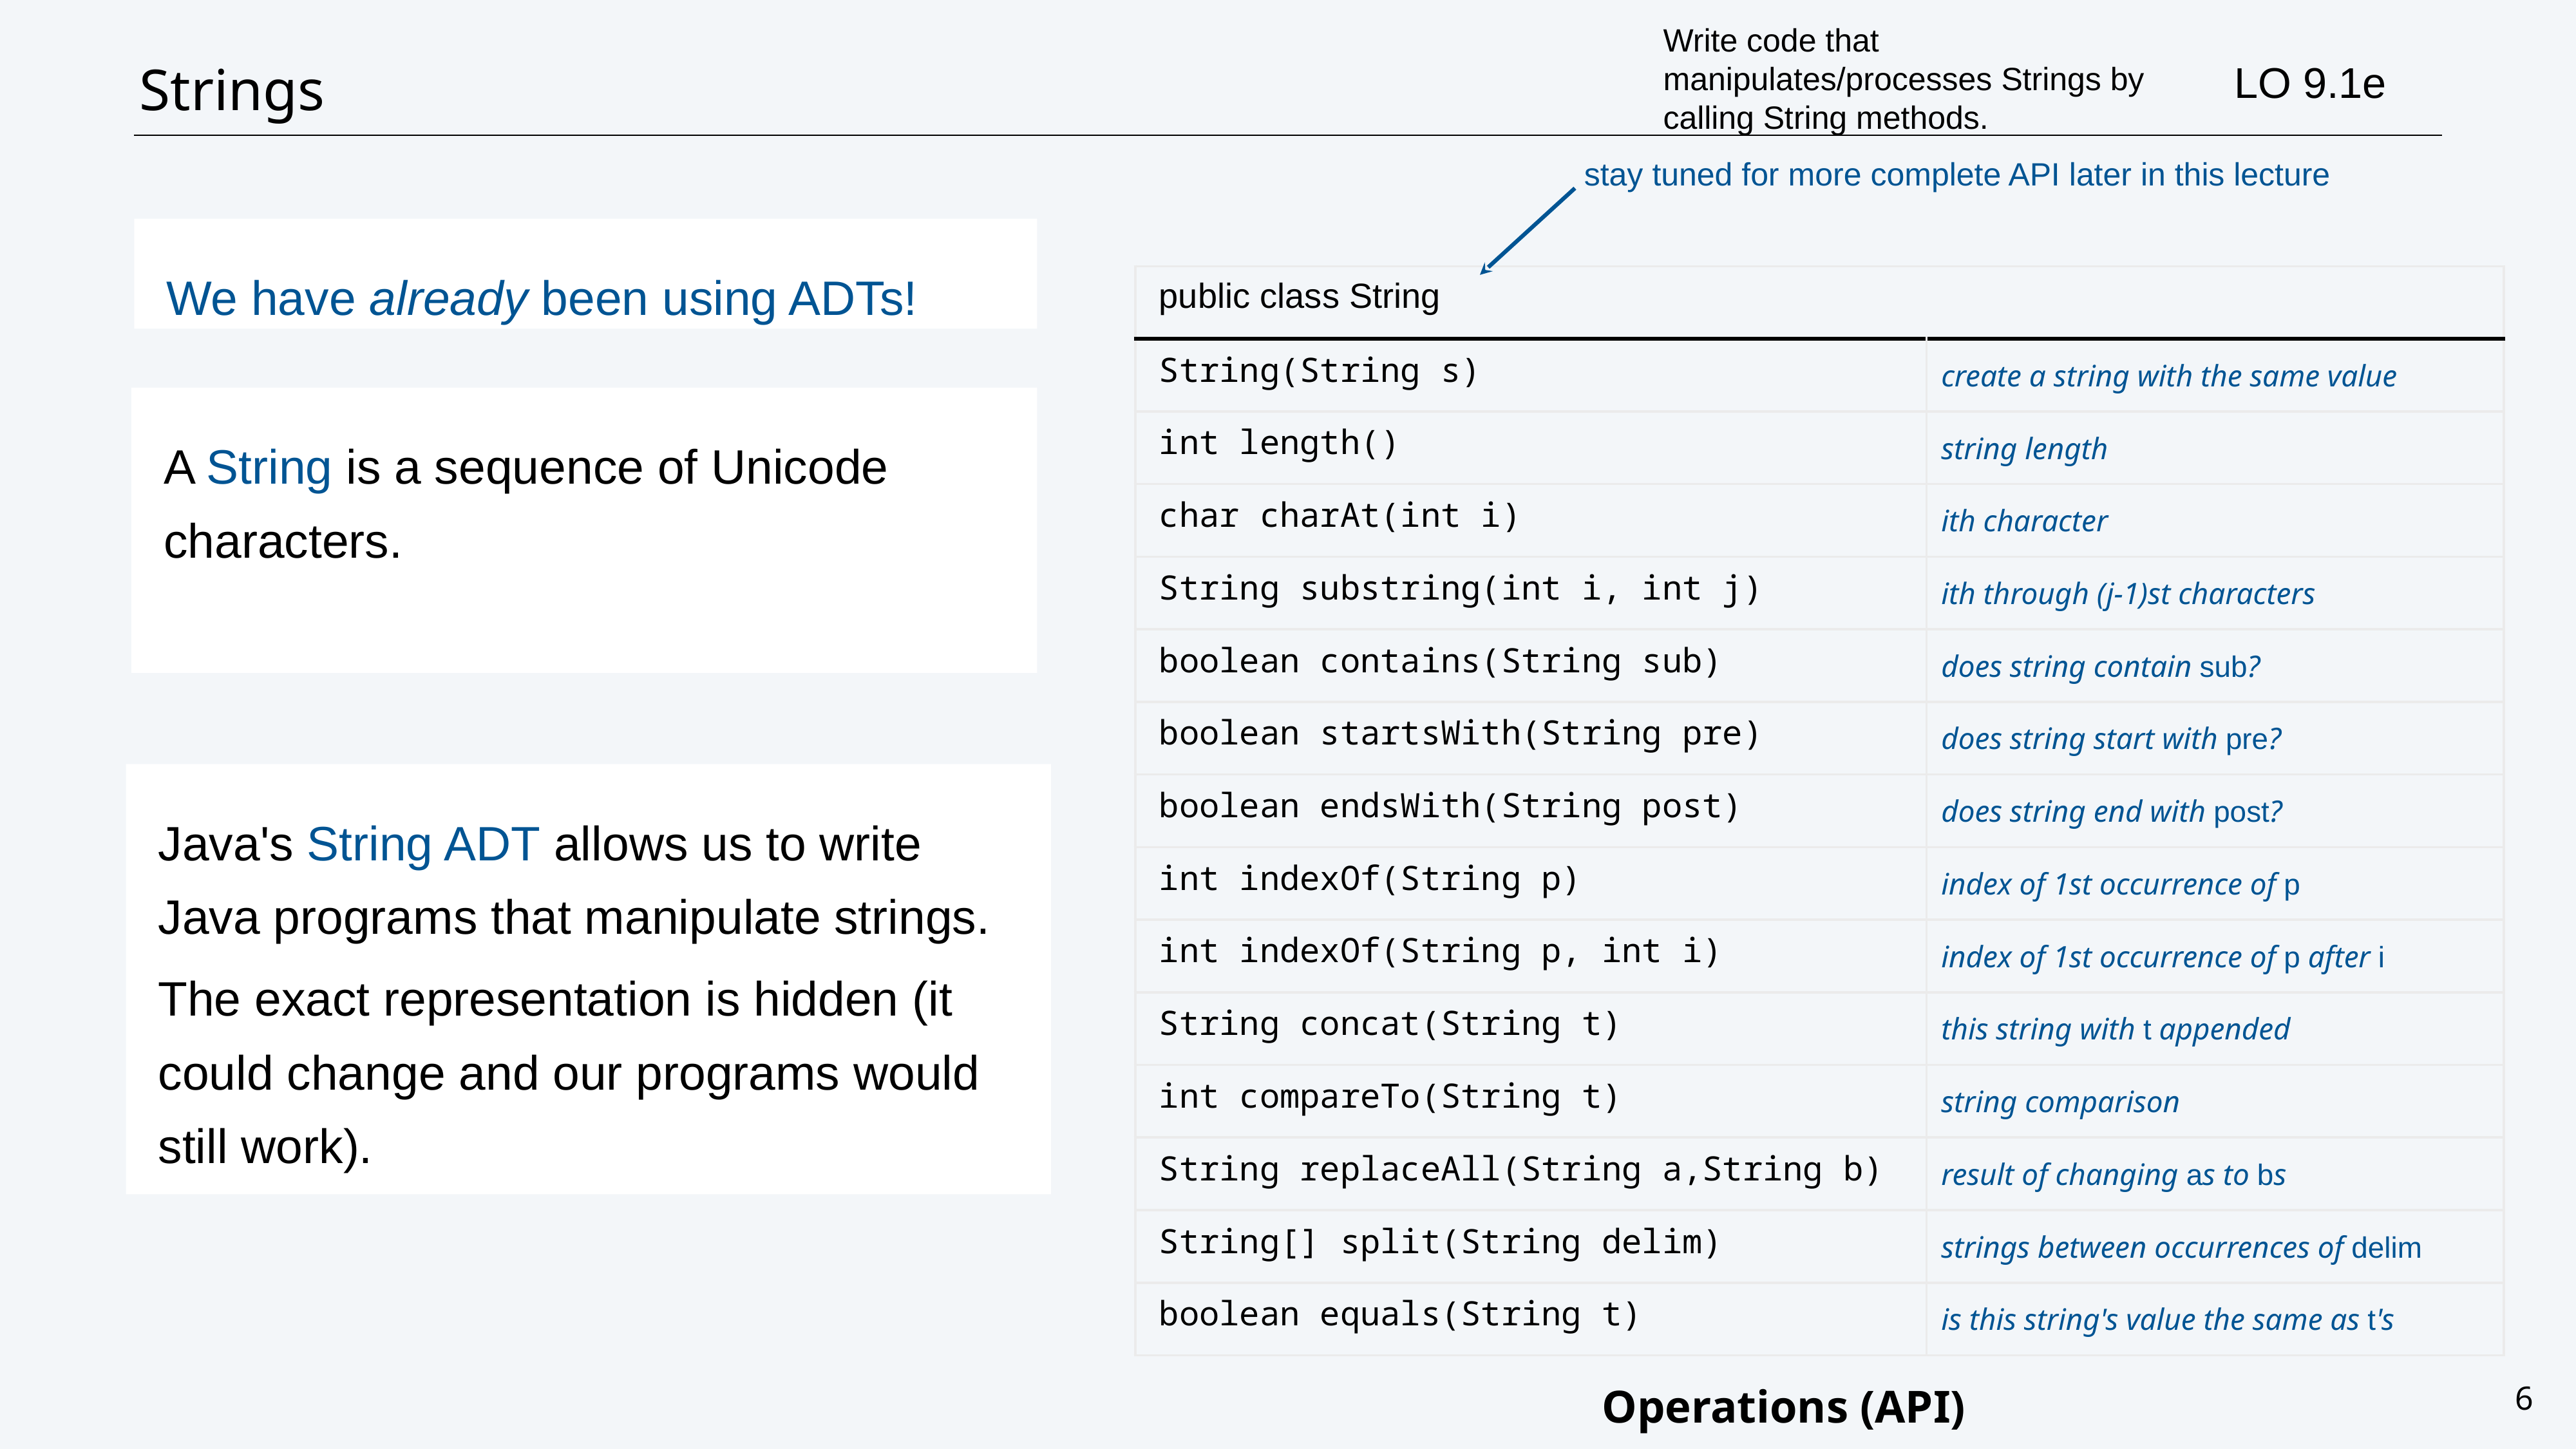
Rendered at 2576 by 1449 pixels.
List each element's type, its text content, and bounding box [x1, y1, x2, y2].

table_cell int indexOf(String p, int i) [1137, 921, 1926, 991]
table_cell create a string with the same value [1927, 341, 2503, 410]
table_cell String substring(int i, int j) [1137, 558, 1926, 628]
table_cell is this string's value the same as t's [1927, 1284, 2503, 1354]
table_cell string length [1927, 413, 2503, 483]
table_cell strings between occurrences of delim [1927, 1211, 2503, 1282]
table_cell this string with t appended [1927, 994, 2503, 1064]
table_cell boolean endsWith(String post) [1137, 775, 1926, 846]
text_box We have already been using ADTs! [134, 218, 1037, 329]
table_cell index of 1st occurrence of p [1927, 848, 2503, 918]
table_cell boolean startsWith(String pre) [1137, 703, 1926, 773]
table_cell char charAt(int i) [1137, 485, 1926, 556]
text_box Java's String ADT allows us to write Java programs that manipulate strings. The exact representation is hidden (it could change and our programs would still work). [126, 764, 1051, 1195]
table_cell int indexOf(String p) [1137, 848, 1926, 918]
table_cell ith character [1927, 485, 2503, 556]
table_cell does string start with pre? [1927, 703, 2503, 773]
title Strings [133, 39, 1658, 136]
table_header public class String [1137, 267, 2503, 337]
table_cell String(String s) [1137, 341, 1926, 410]
table_cell String concat(String t) [1137, 994, 1926, 1064]
text_box Operations (API) [1596, 1383, 1971, 1437]
text_box A String is a sequence of Unicode characters. [131, 388, 1037, 673]
table_cell result of changing as to bs [1927, 1139, 2503, 1209]
table_cell string comparison [1927, 1066, 2503, 1136]
table_cell ith through (j-1)st characters [1927, 558, 2503, 628]
table_cell int length() [1137, 413, 1926, 483]
table_cell does string contain sub? [1927, 630, 2503, 701]
table_cell int compareTo(String t) [1137, 1066, 1926, 1136]
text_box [1479, 140, 2383, 276]
text_box LO 9.1e [2228, 50, 2517, 112]
table_cell index of 1st occurrence of p after i [1927, 921, 2503, 991]
table_cell String replaceAll(String a,String b) [1137, 1139, 1926, 1209]
table_cell boolean contains(String sub) [1137, 630, 1926, 701]
slide_number 6 [2503, 1379, 2546, 1426]
table_cell boolean equals(String t) [1137, 1284, 1926, 1354]
title Strings [2220, 39, 2320, 136]
text_box Write code that manipulates/processes Strings by calling String methods. [1658, 14, 2220, 136]
table_cell String[] split(String delim) [1137, 1211, 1926, 1282]
table_cell does string end with post? [1927, 775, 2503, 846]
